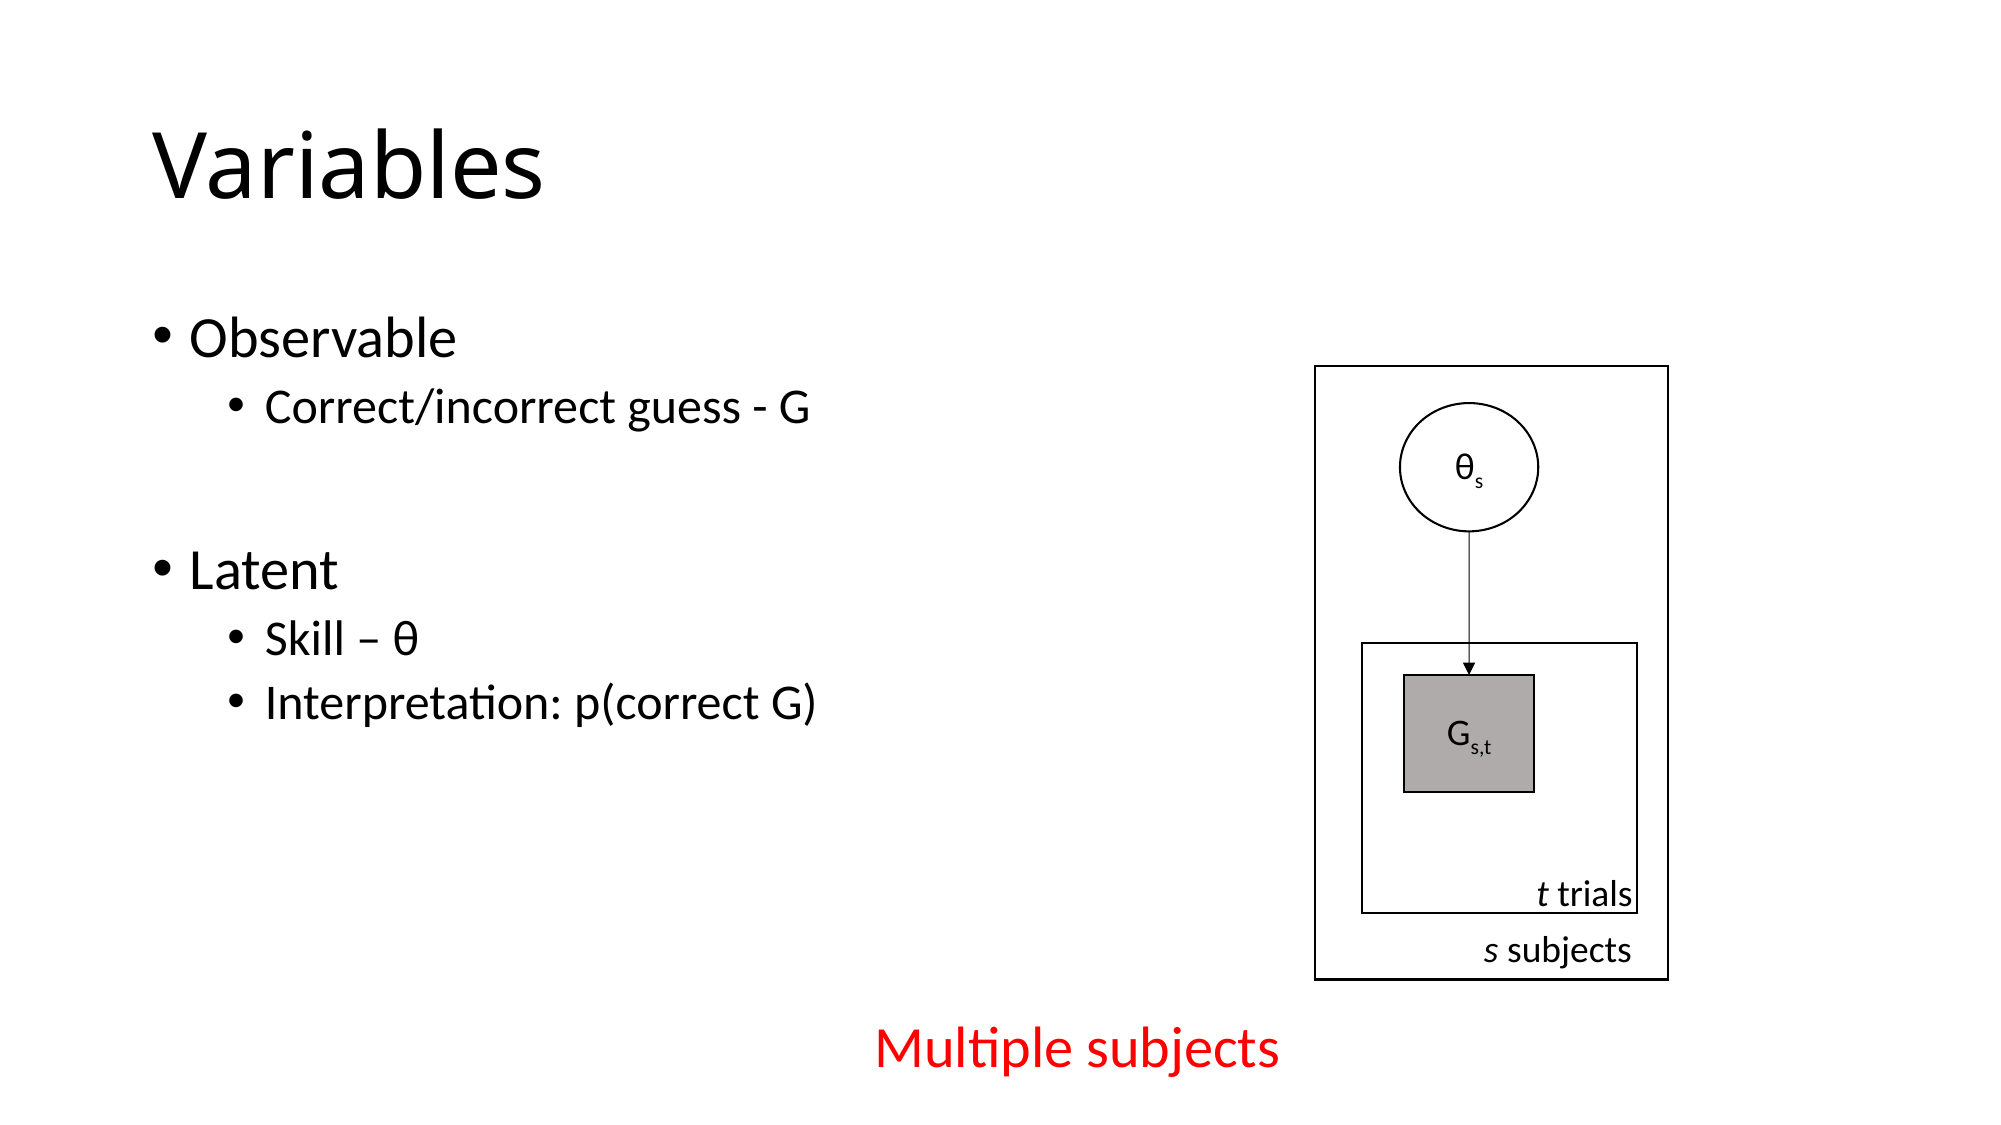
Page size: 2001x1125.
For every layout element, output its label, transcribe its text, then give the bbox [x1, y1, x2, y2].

list Observable Correct/incorrect guess - G Latent Skill – θ Interpretation: p(correct G) [137, 299, 1863, 1014]
text_box θs [1398, 402, 1540, 533]
text_box Multiple subjects [671, 1001, 1484, 1087]
text_box s subjects [1469, 917, 1655, 978]
text_box Gs,t [1403, 674, 1535, 793]
text_box t trials [1521, 861, 1655, 922]
title Variables [137, 59, 1863, 278]
